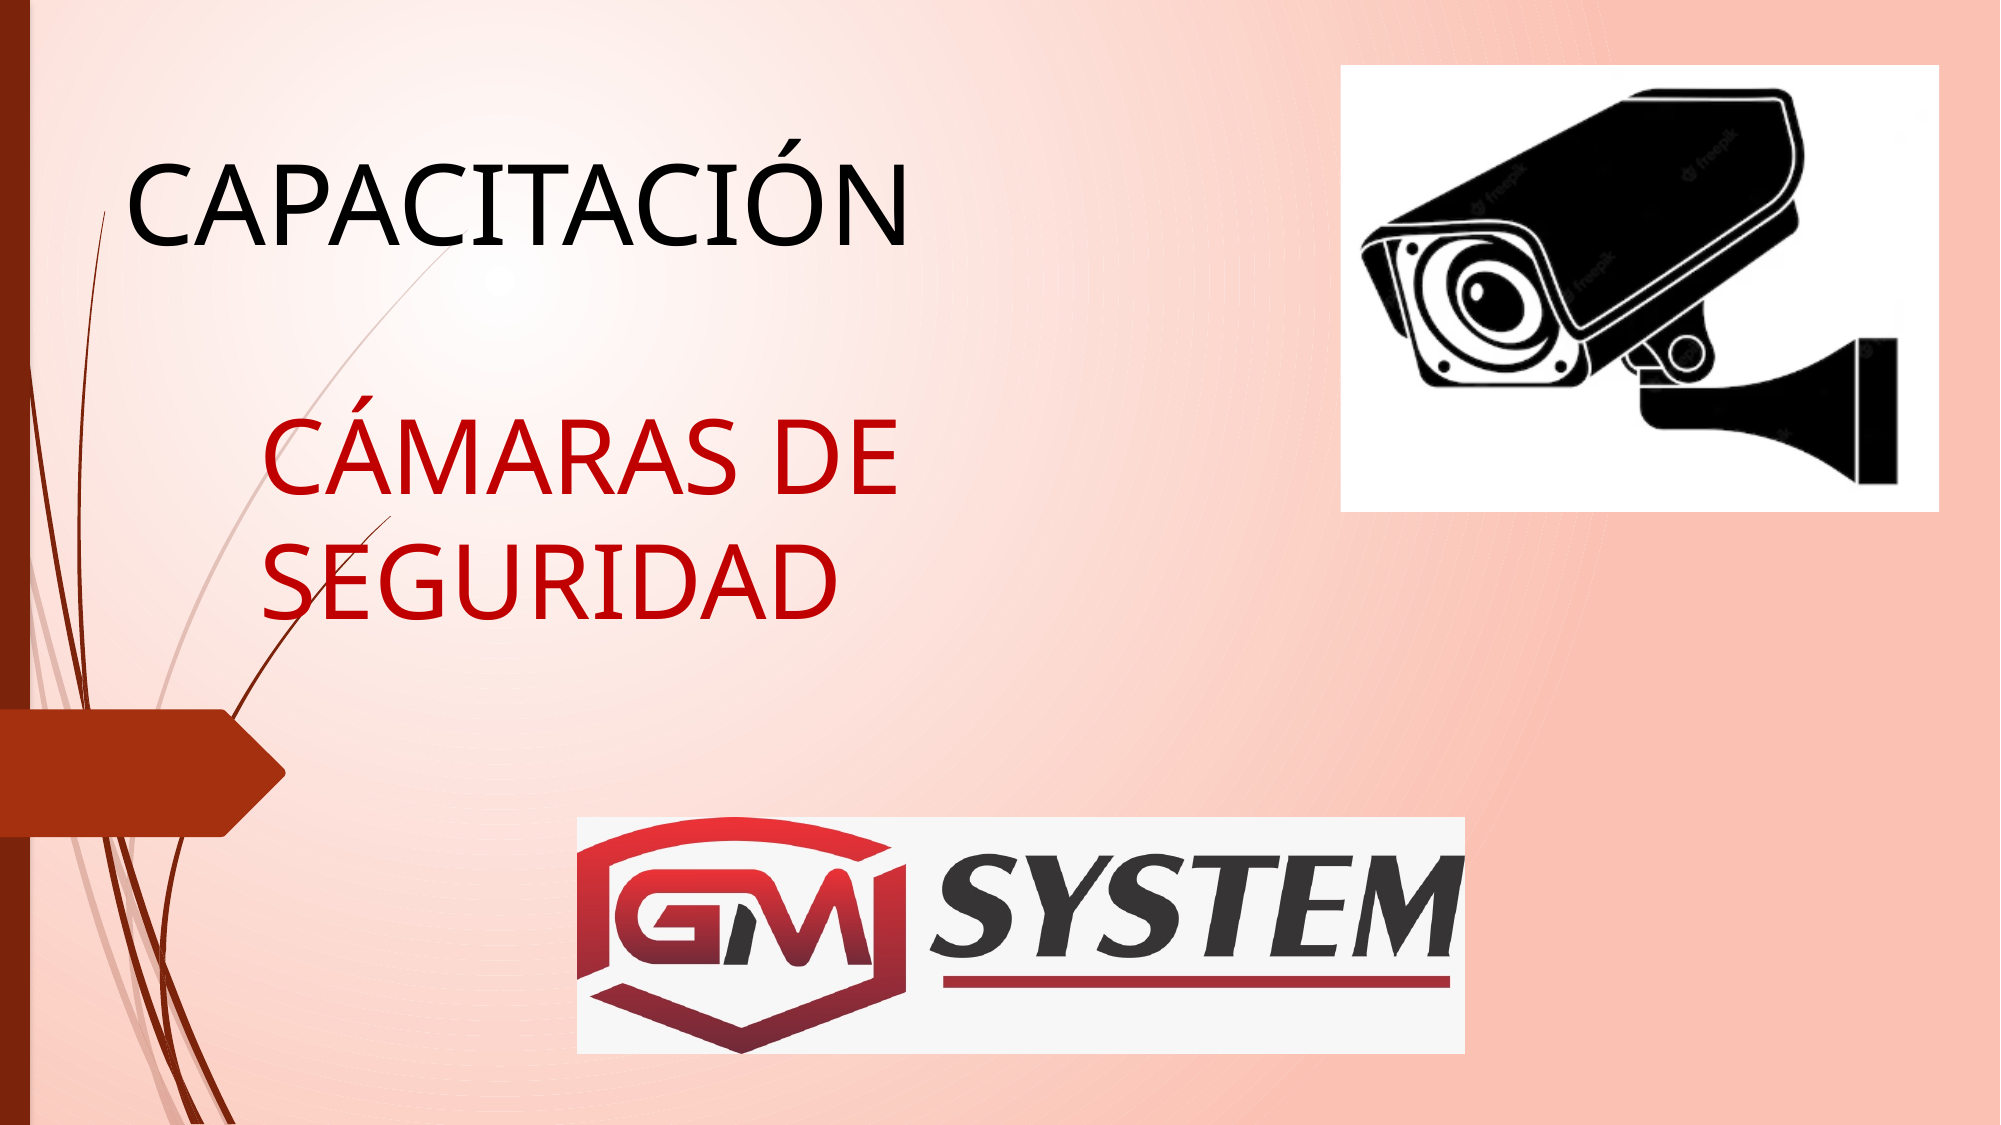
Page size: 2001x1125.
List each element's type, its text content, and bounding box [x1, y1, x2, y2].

subtitle CÁMARAS DE SEGURIDAD [244, 382, 1119, 641]
title CAPACITACIÓN [108, 101, 1094, 276]
picture [1340, 65, 1940, 513]
picture [577, 816, 1465, 1054]
